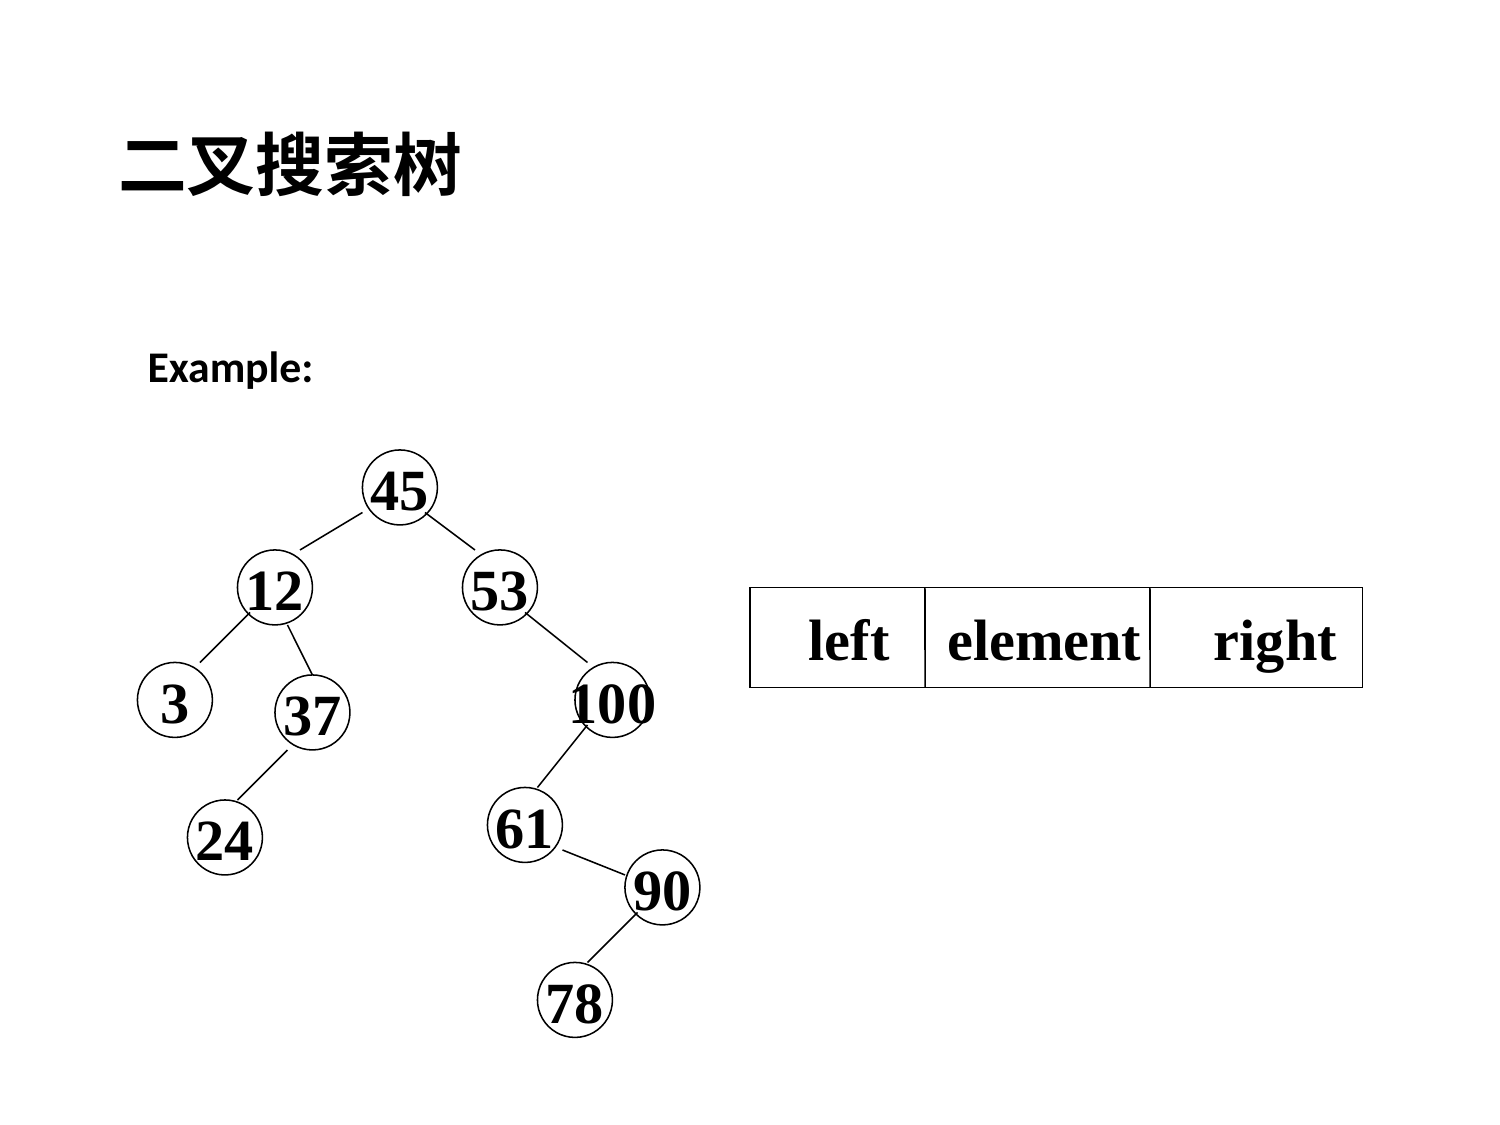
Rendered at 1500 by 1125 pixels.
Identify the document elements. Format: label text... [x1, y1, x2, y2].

title 二叉搜索树 [103, 59, 1397, 278]
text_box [137, 449, 700, 1038]
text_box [749, 587, 1363, 688]
list Example: [112, 337, 1388, 1075]
